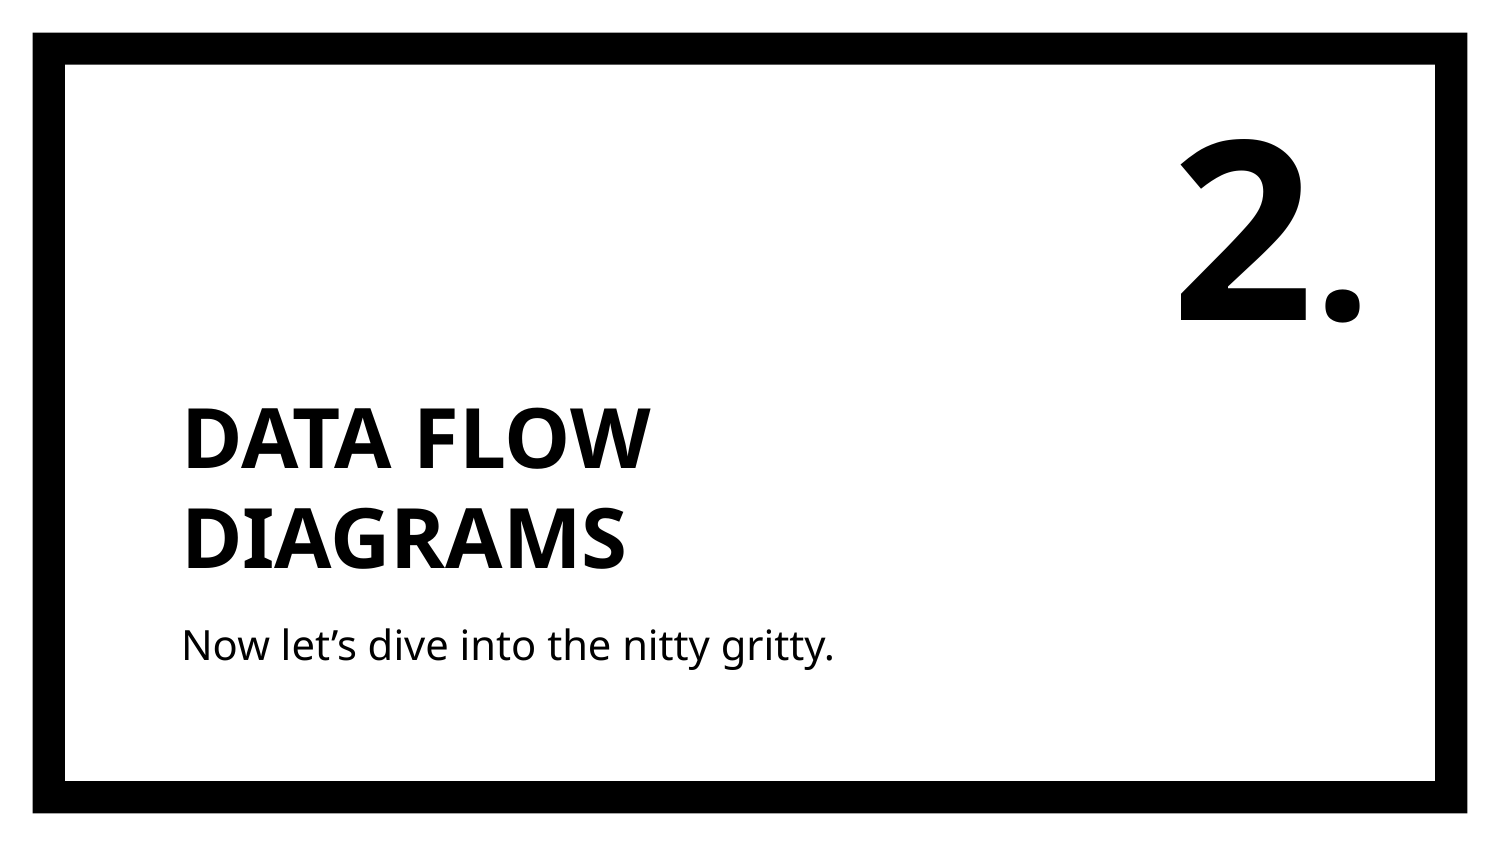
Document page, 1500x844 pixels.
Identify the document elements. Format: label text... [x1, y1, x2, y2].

title DATA FLOW DIAGRAMS [166, 409, 979, 600]
text_box 2. [1020, 55, 1387, 373]
subtitle Now let’s dive into the nitty gritty. [166, 603, 979, 733]
